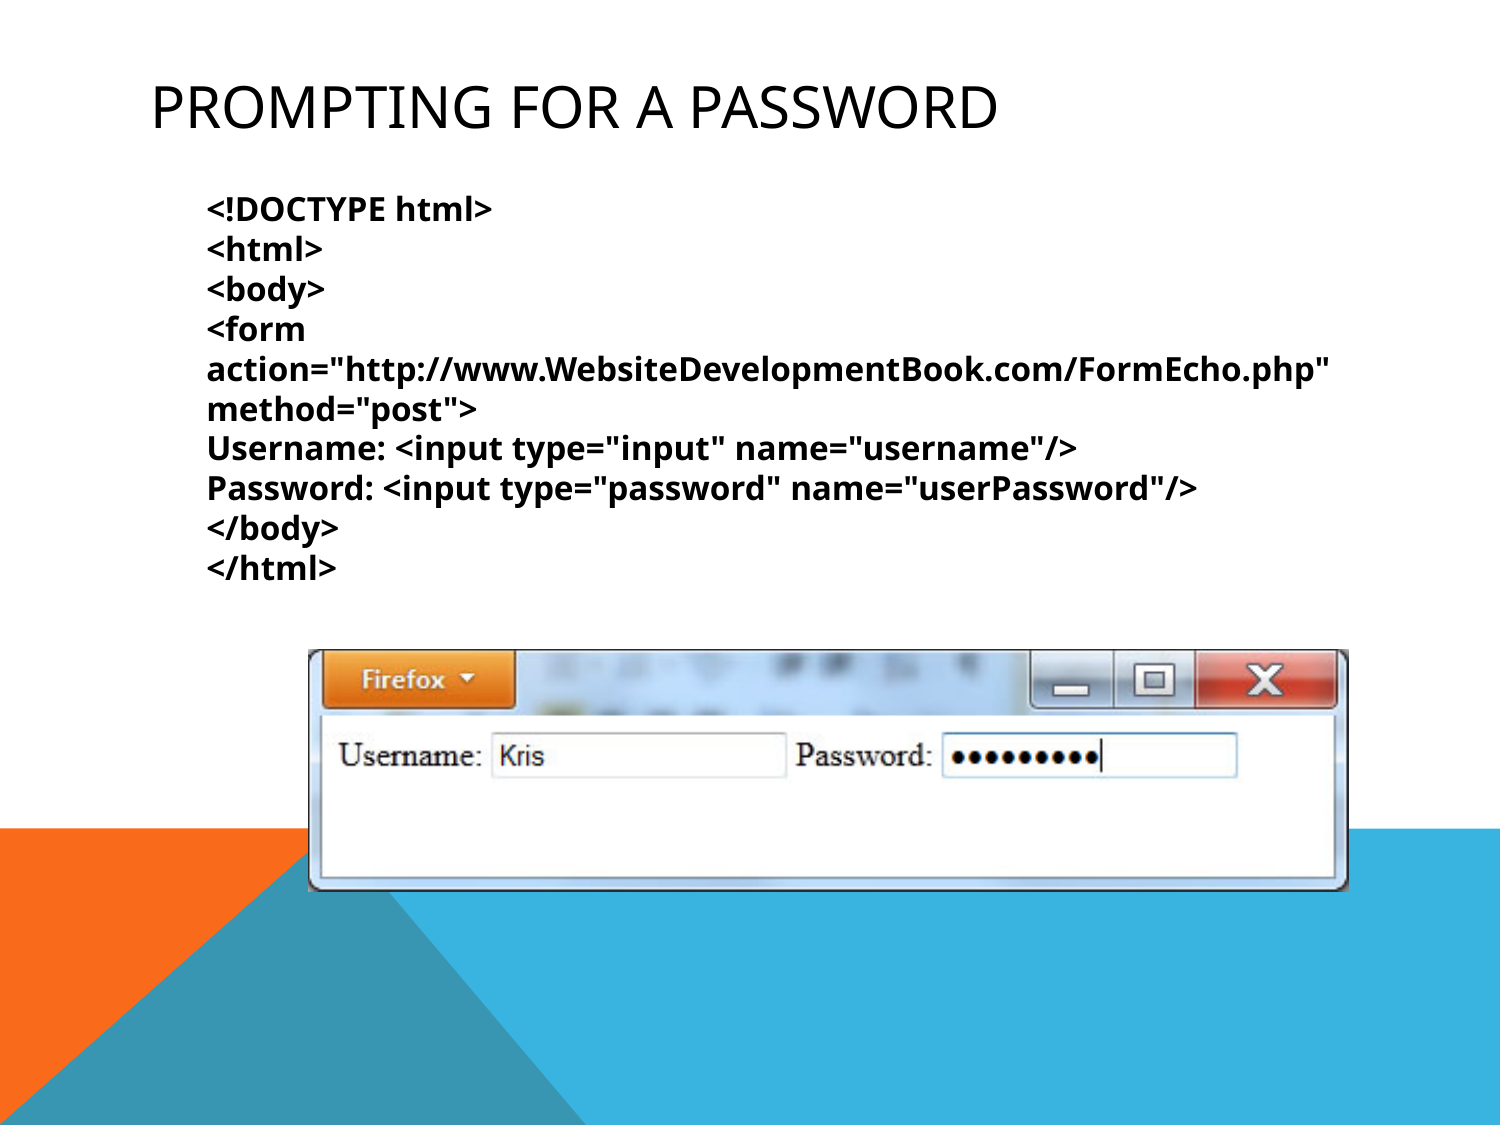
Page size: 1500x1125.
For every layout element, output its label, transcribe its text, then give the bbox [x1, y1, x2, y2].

picture [308, 649, 1349, 892]
list <!DOCTYPE html> <html> <body> <form action="http://www.WebsiteDevelopmentBook.com/FormEcho.php" method="post"> Username: <input type="input" name="username"/> Password: <input type="password" name="userPassword"/> </body> </html> [135, 180, 1369, 768]
title Prompting for a password [135, 60, 1369, 150]
